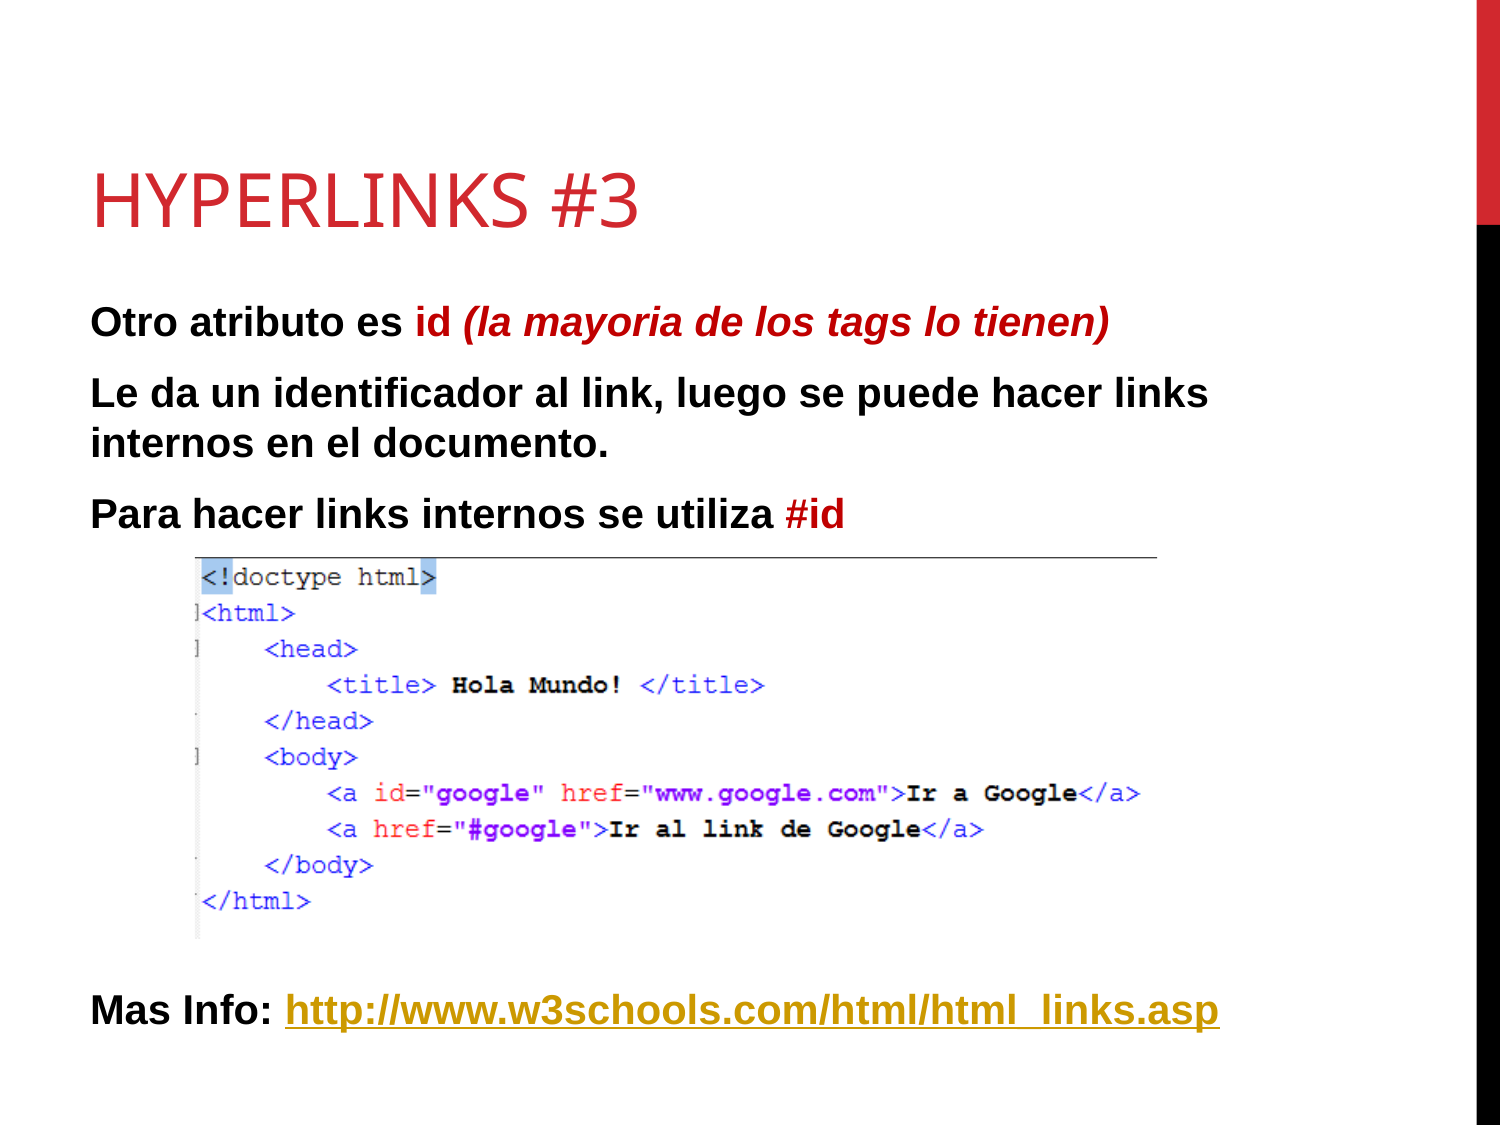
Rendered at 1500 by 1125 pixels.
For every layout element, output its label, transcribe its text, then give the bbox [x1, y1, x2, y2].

list Otro atributo es id (la mayoria de los tags lo tienen) Le da un identificador al link, luego se puede hacer links internos en el documento. Para hacer links internos se utiliza #id Mas Info: http://www.w3schools.com/html/html_links.asp [75, 287, 1325, 1071]
text_box [194, 557, 1158, 940]
title Hyperlinks #3 [75, 25, 1025, 250]
